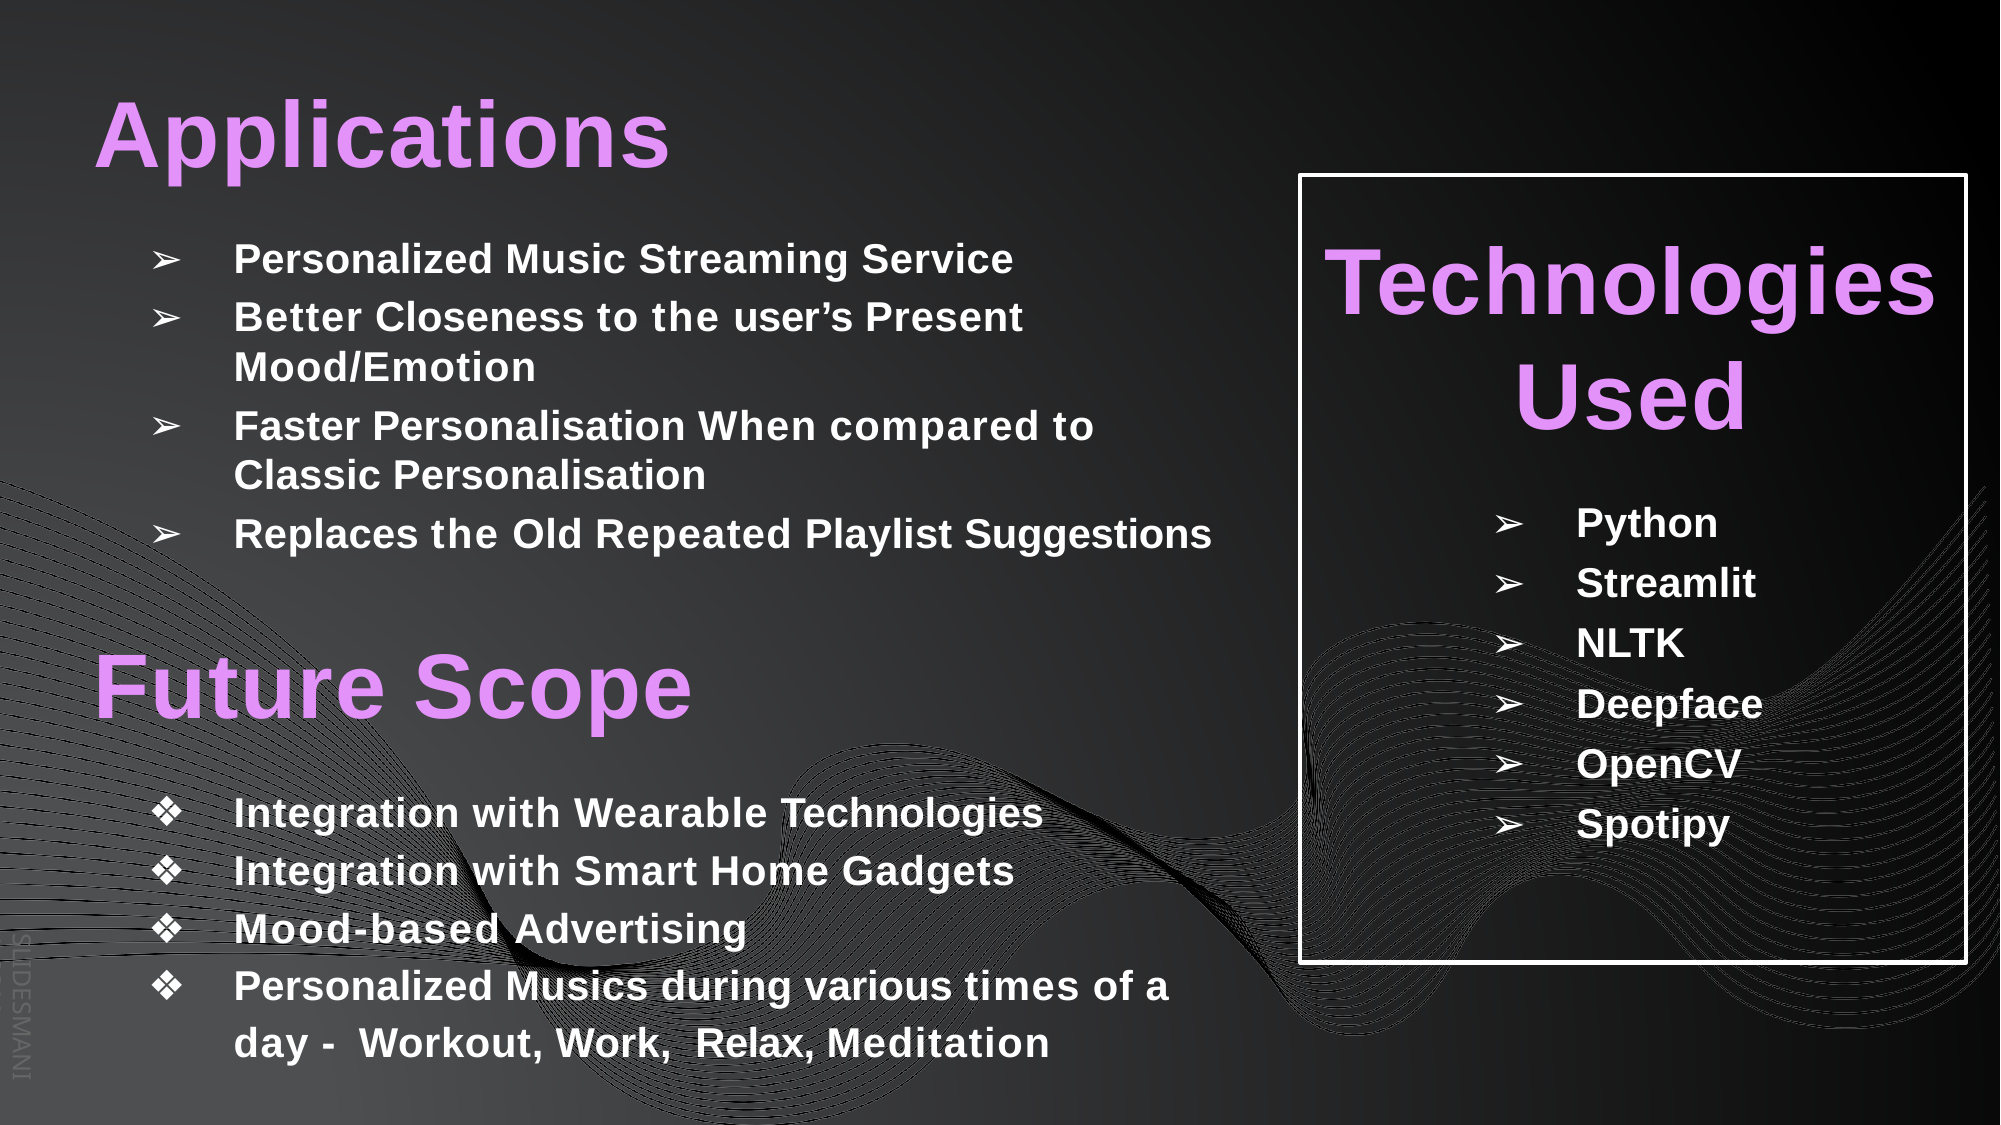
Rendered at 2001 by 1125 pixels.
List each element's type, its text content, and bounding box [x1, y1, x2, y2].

text_box [1298, 173, 1968, 480]
text_box Personalized Music Streaming Service Better Closeness to the user’s Present Mood/Emotion Faster Personalisation When compared to Classic Personalisation Replaces the Old Repeated Playlist Suggestions Future Scope Integration with Wearable Technologies Integration with Smart Home Gadgets Mood-based Advertising Personalized Musics during various times of a day - Workout, Work, Relax, Meditation [91, 221, 1225, 480]
title Applications [91, 71, 678, 221]
picture [0, 0, 2000, 1125]
